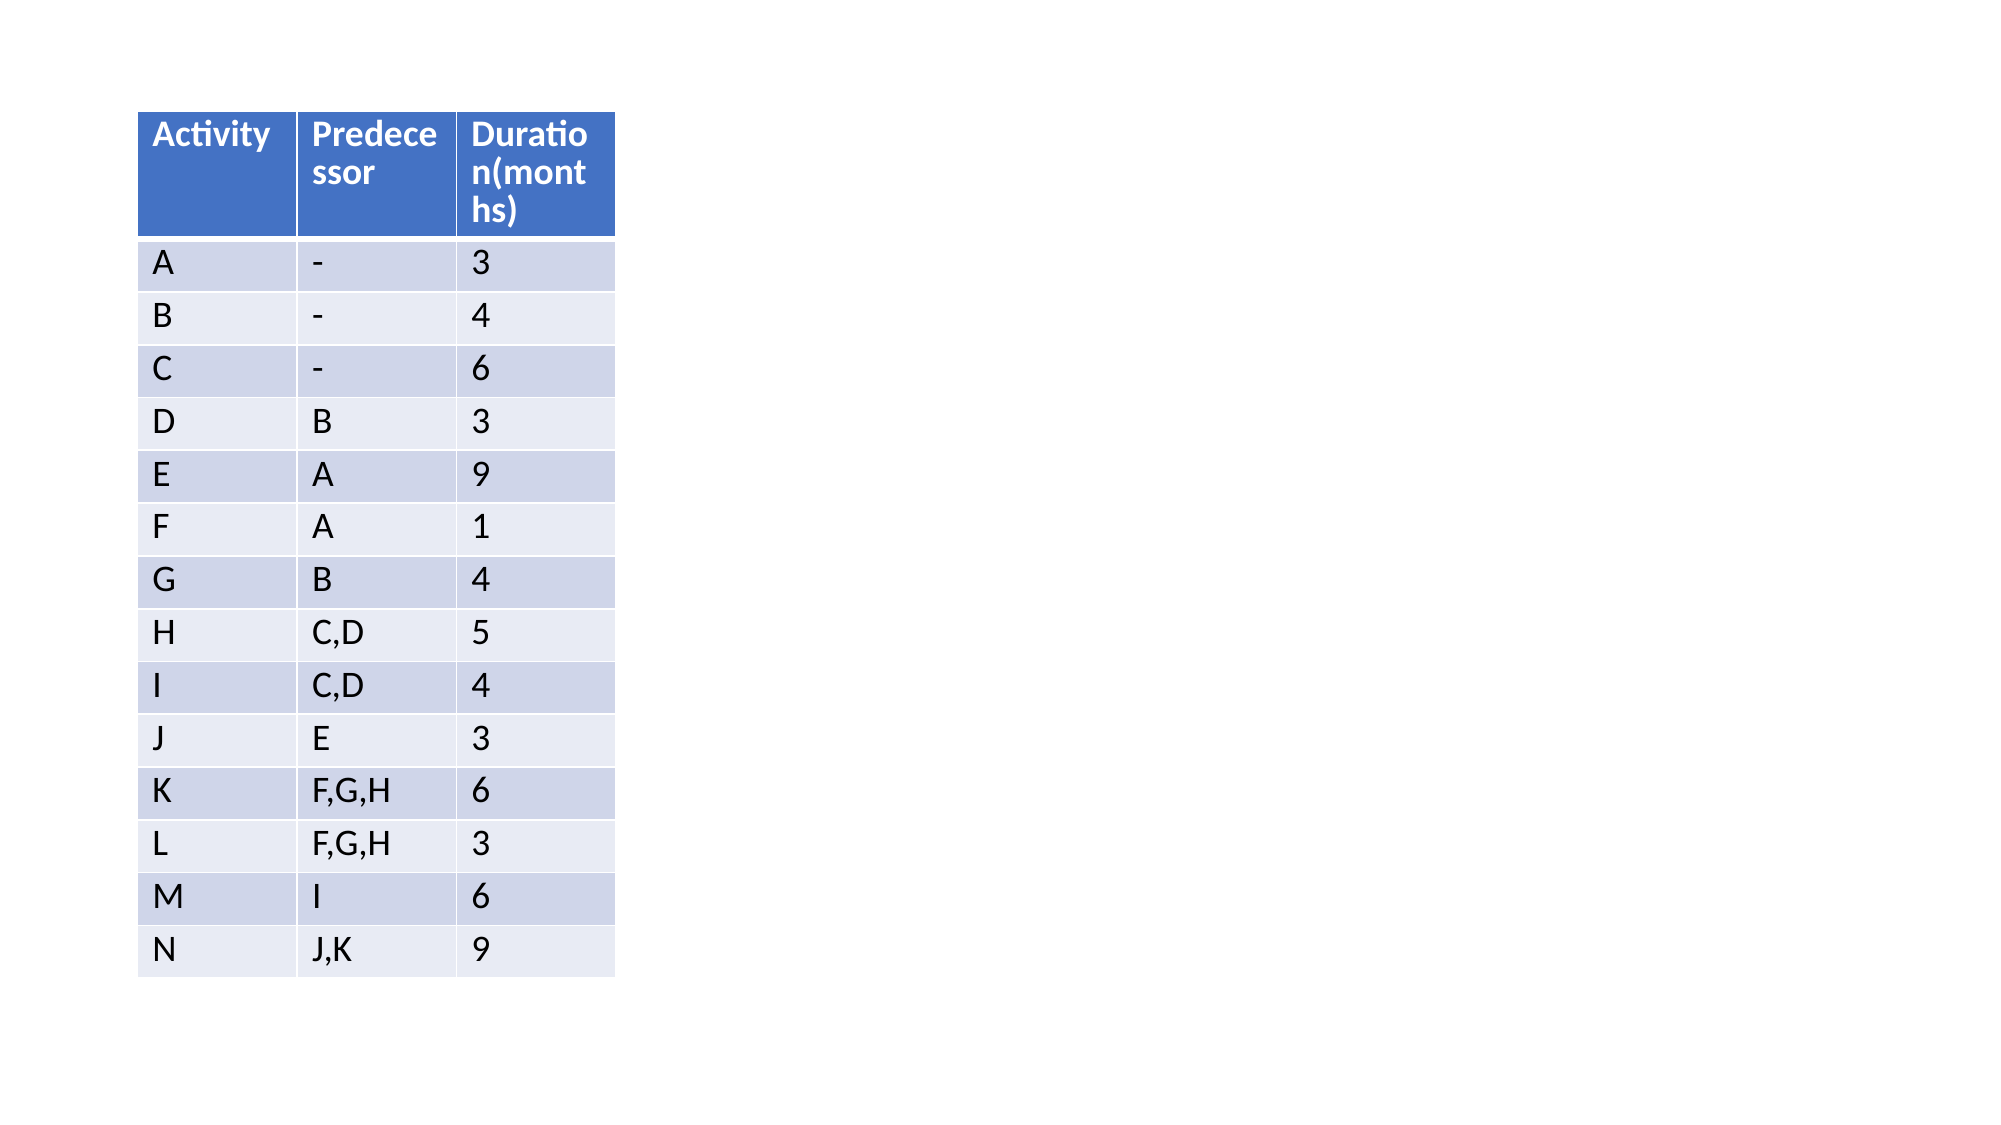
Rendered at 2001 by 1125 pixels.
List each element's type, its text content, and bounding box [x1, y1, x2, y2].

table_cell K [138, 768, 296, 819]
table_cell 3 [457, 242, 615, 291]
table_cell 3 [457, 715, 615, 766]
table_cell L [138, 821, 296, 872]
table_cell E [138, 451, 296, 502]
table_cell I [138, 662, 296, 713]
table_cell A [138, 242, 296, 291]
table_header Duration(months) [457, 112, 615, 236]
table_cell 3 [457, 398, 615, 449]
table_cell 4 [457, 293, 615, 344]
table_cell 5 [457, 610, 615, 661]
table_cell G [138, 557, 296, 608]
table_cell J,K [298, 926, 456, 977]
table_cell C,D [298, 662, 456, 713]
table_cell M [138, 873, 296, 925]
table_cell 3 [457, 821, 615, 872]
table_cell E [298, 715, 456, 766]
table_cell B [298, 398, 456, 449]
table_cell B [298, 557, 456, 608]
table_cell 1 [457, 504, 615, 555]
table_cell 9 [457, 926, 615, 977]
table_cell A [298, 504, 456, 555]
table_cell 6 [457, 768, 615, 819]
table_header Predecessor [298, 112, 456, 236]
table_cell C [138, 346, 296, 397]
table_cell - [298, 242, 456, 291]
table_cell 4 [457, 662, 615, 713]
table_cell N [138, 926, 296, 977]
table_cell 6 [457, 873, 615, 925]
table_cell F,G,H [298, 821, 456, 872]
table_cell - [298, 346, 456, 397]
table_cell A [298, 451, 456, 502]
table_cell H [138, 610, 296, 661]
table_cell 9 [457, 451, 615, 502]
table_cell 4 [457, 557, 615, 608]
table_cell J [138, 715, 296, 766]
table_cell C,D [298, 610, 456, 661]
table_cell F [138, 504, 296, 555]
table_cell B [138, 293, 296, 344]
table_cell 6 [457, 346, 615, 397]
table_cell D [138, 398, 296, 449]
table_cell - [298, 293, 456, 344]
table_cell I [298, 873, 456, 925]
table_cell F,G,H [298, 768, 456, 819]
table_header Activity [138, 112, 296, 236]
